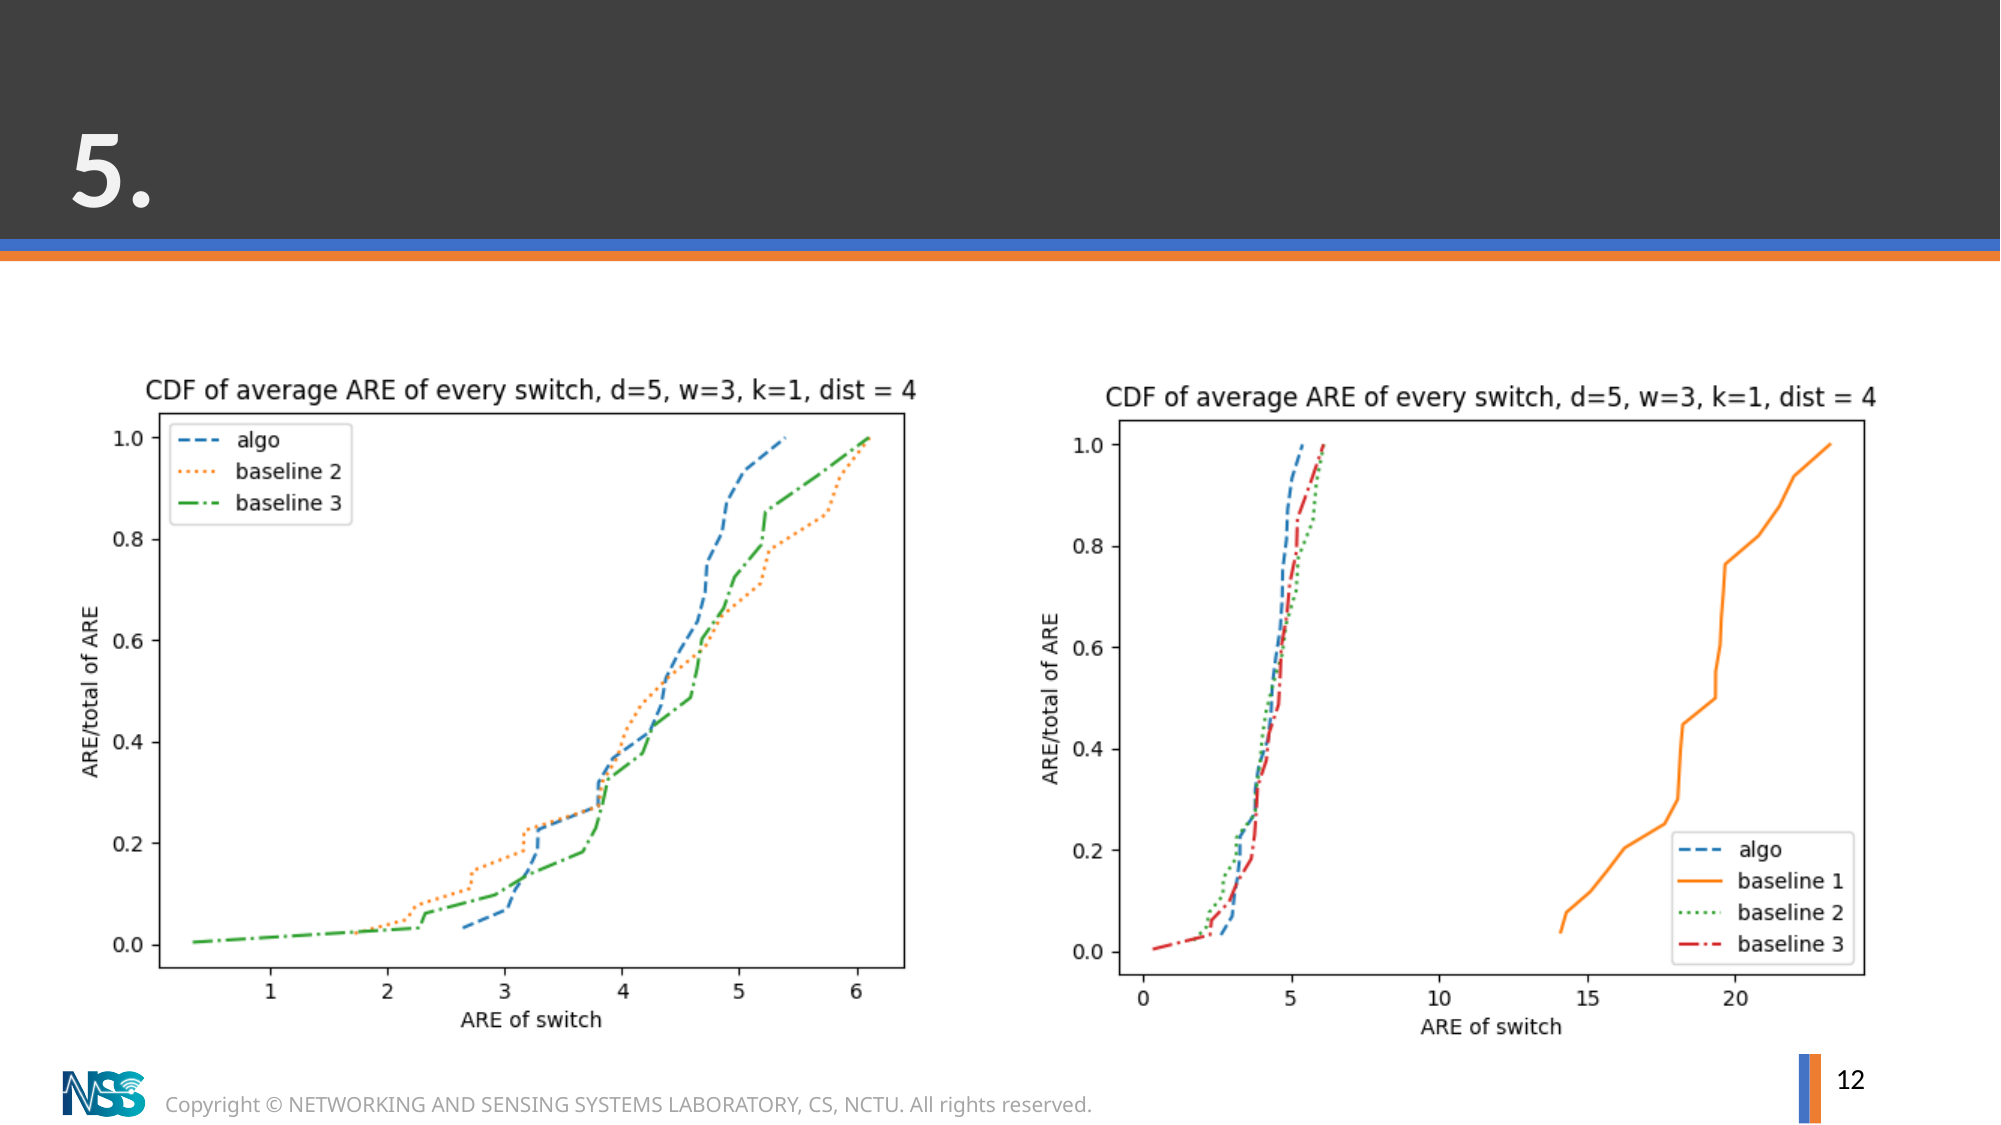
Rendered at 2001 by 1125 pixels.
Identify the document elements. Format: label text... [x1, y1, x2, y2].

picture [999, 333, 1960, 1054]
picture [55, 1067, 151, 1125]
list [39, 326, 1000, 1047]
title 5. [55, 56, 1945, 240]
slide_number 12 [1821, 1054, 1945, 1107]
